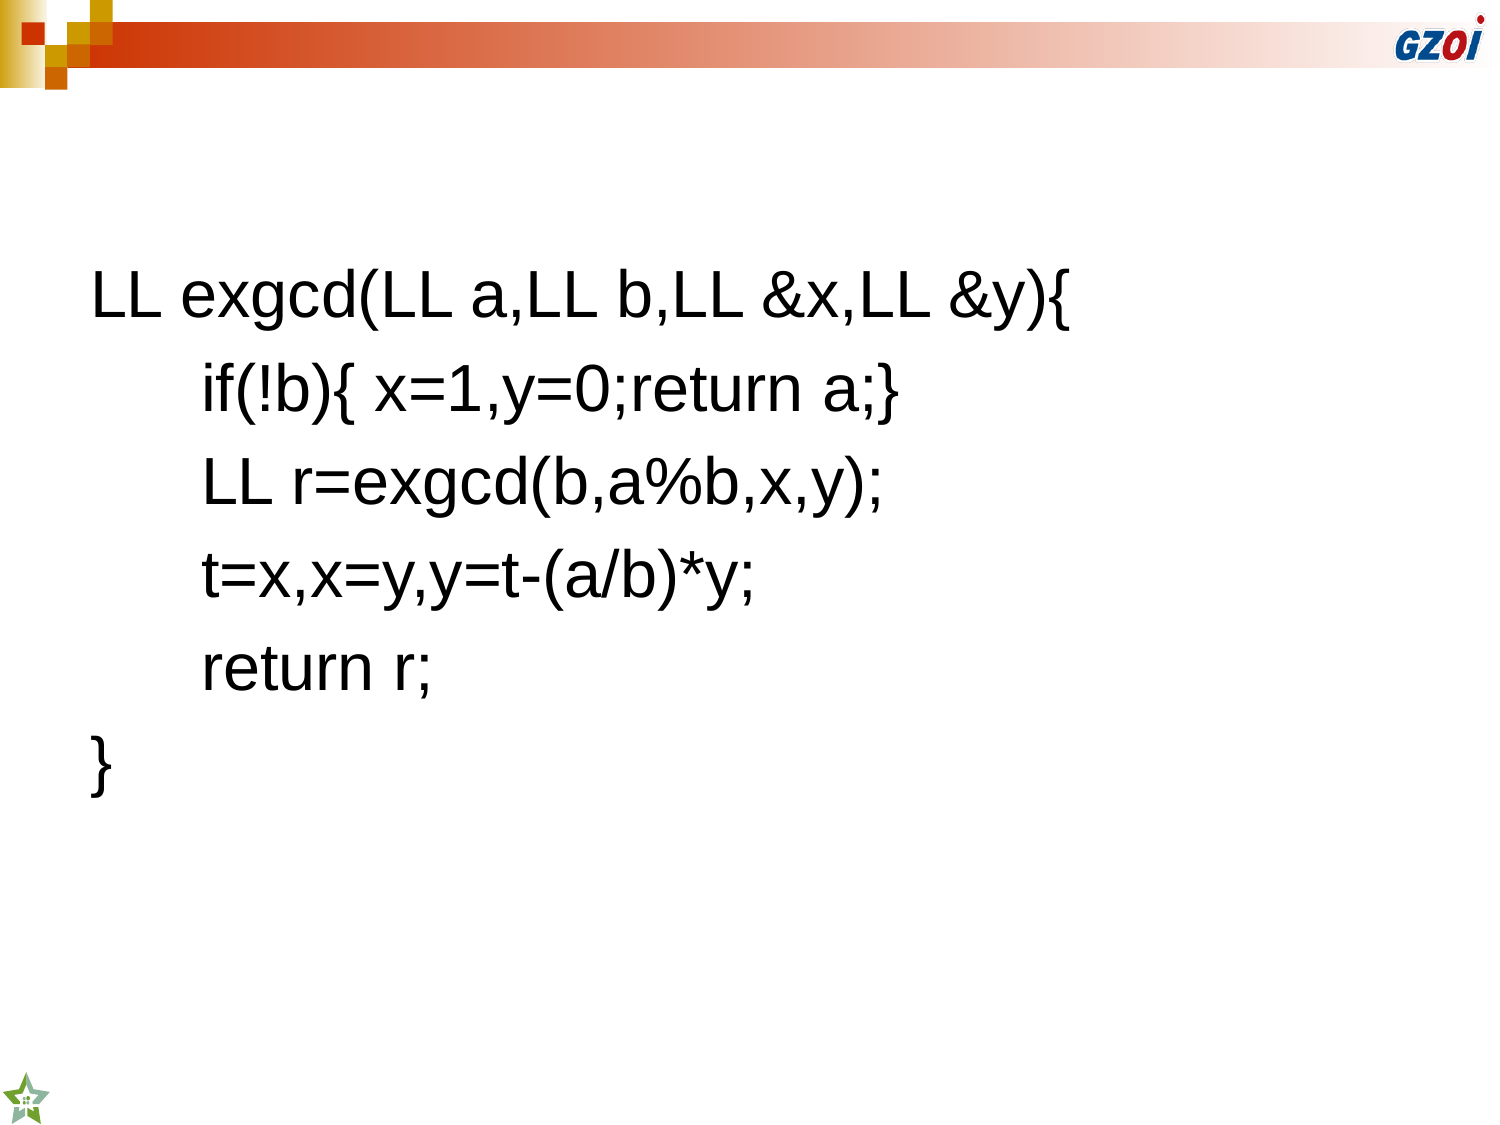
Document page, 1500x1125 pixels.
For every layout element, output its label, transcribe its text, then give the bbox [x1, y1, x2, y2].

picture [1392, 8, 1492, 72]
list LL exgcd(LL a,LL b,LL &x,LL &y){ if(!b){ x=1,y=0;return a;} LL r=exgcd(b,a%b,x,y); t=x,x=y,y=t-(a/b)*y; return r; } [75, 243, 1425, 963]
